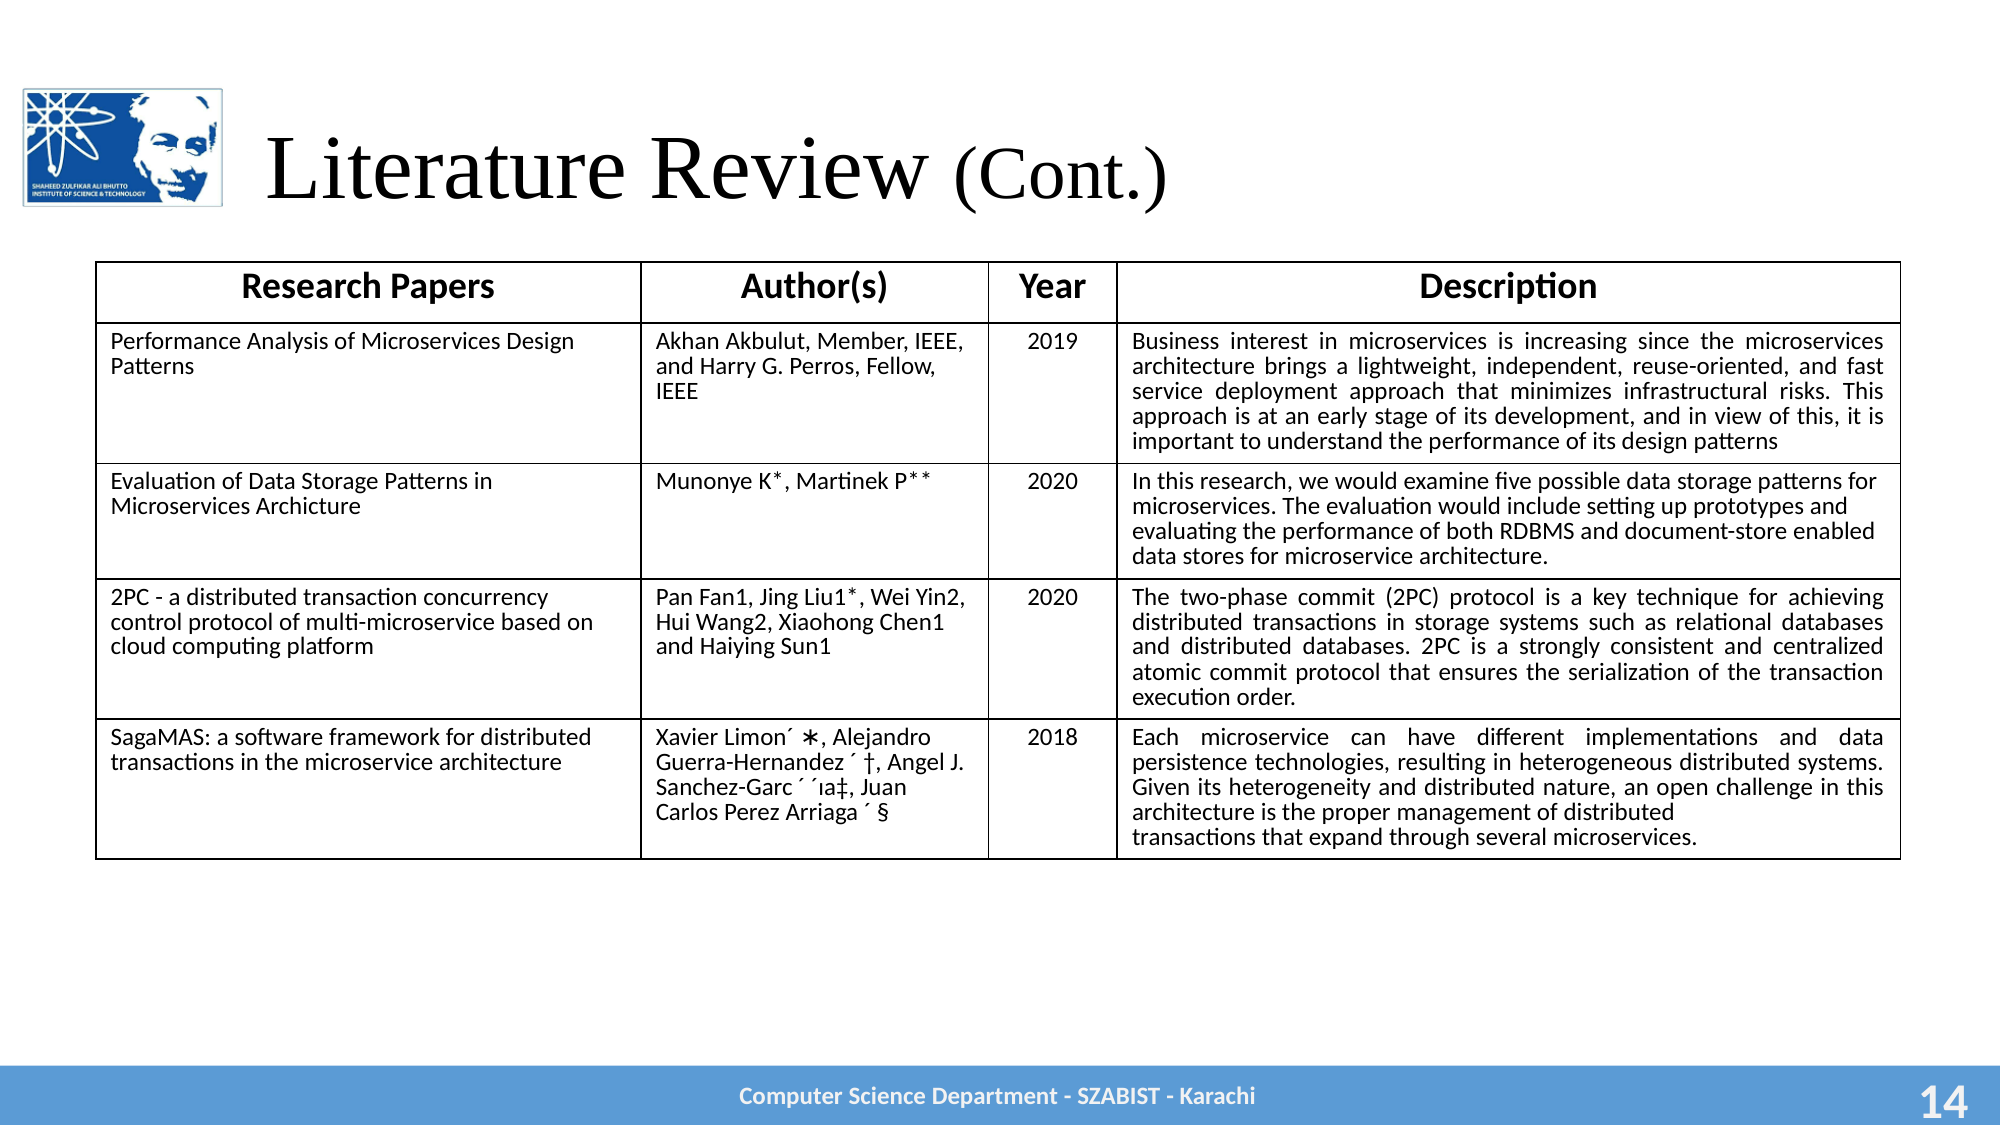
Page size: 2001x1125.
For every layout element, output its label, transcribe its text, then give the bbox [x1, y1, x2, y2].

picture [8, 33, 237, 262]
table_cell The two-phase commit (2PC) protocol is a key technique for achieving distributed transactions in storage systems such as relational databases and distributed databases. 2PC is a strongly consistent and centralized atomic commit protocol that ensures the serialization of the transaction execution order. [1118, 580, 1900, 718]
table_cell 2018 [989, 720, 1116, 858]
table_cell Pan Fan1, Jing Liu1*, Wei Yin2, Hui Wang2, Xiaohong Chen1 and Haiying Sun1 [642, 580, 988, 718]
table_cell 2019 [989, 324, 1116, 463]
table_cell 2PC - a distributed transaction concurrency control protocol of multi-microservice based on cloud computing platform [97, 580, 640, 718]
table_cell SagaMAS: a software framework for distributed transactions in the microservice architecture [97, 720, 640, 858]
table_header Author(s) [642, 263, 988, 322]
table_cell Performance Analysis of Microservices Design Patterns [97, 324, 640, 463]
slide_number 14 [1533, 1072, 1984, 1125]
table_cell Each microservice can have different implementations and data persistence technologies, resulting in heterogeneous distributed systems. Given its heterogeneity and distributed nature, an open challenge in this architecture is the proper management of distributed transactions that expand through several microservices. [1118, 720, 1900, 858]
table_cell Evaluation of Data Storage Patterns in Microservices Archicture [97, 464, 640, 578]
table_header Research Papers [97, 263, 640, 322]
table_cell 2020 [989, 464, 1116, 578]
table_cell 2020 [989, 580, 1116, 718]
table_header Description [1118, 263, 1900, 322]
table_cell Munonye K*, Martinek P** [642, 464, 988, 578]
table_header Year [989, 263, 1116, 322]
table_cell In this research, we would examine five possible data storage patterns for microservices. The evaluation would include setting up prototypes and evaluating the performance of both RDBMS and document-store enabled data stores for microservice architecture. [1118, 464, 1900, 578]
table_cell Akhan Akbulut, Member, IEEE, and Harry G. Perros, Fellow, IEEE [642, 324, 988, 463]
table_cell Xavier Limon´ ∗, Alejandro Guerra-Hernandez ´ †, Angel J. Sanchez-Garc ´ ´ıa‡, Juan Carlos Perez Arriaga ´ § [642, 720, 988, 858]
table_cell Business interest in microservices is increasing since the microservices architecture brings a lightweight, independent, reuse-oriented, and fast service deployment approach that minimizes infrastructural risks. This approach is at an early stage of its development, and in view of this, it is important to understand the performance of its design patterns [1118, 324, 1900, 463]
title Literature Review (Cont.) [250, 59, 1863, 261]
footer Computer Science Department - SZABIST - Karachi [660, 1065, 1336, 1125]
